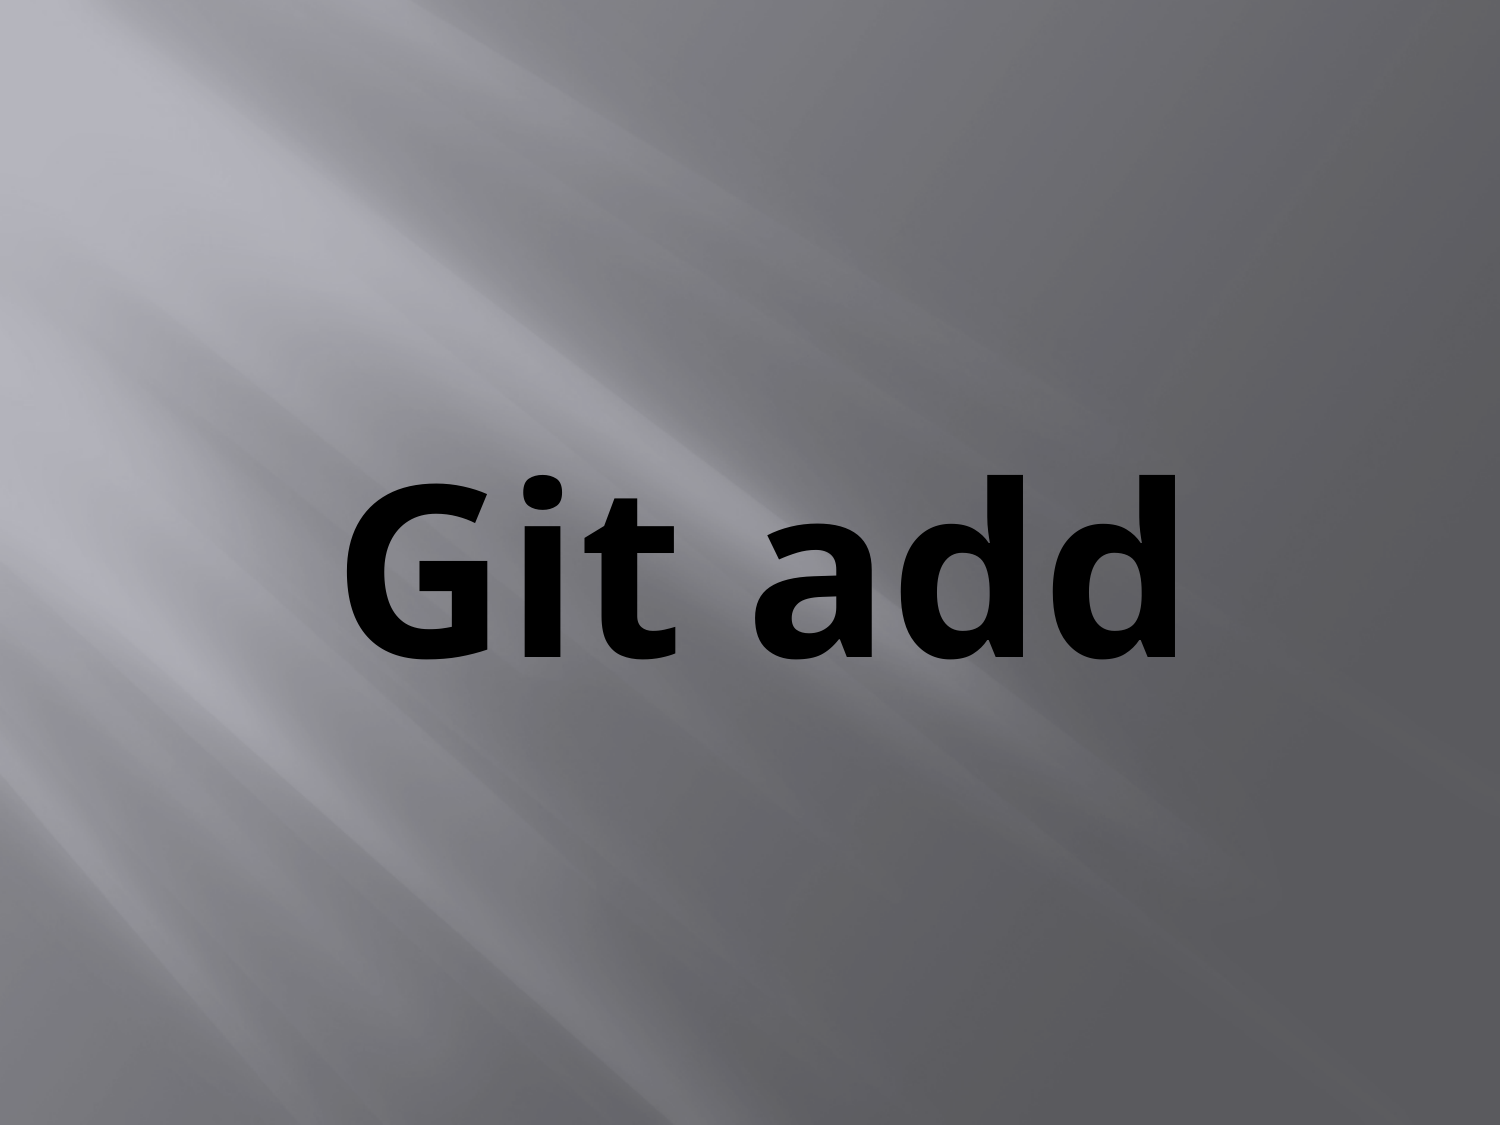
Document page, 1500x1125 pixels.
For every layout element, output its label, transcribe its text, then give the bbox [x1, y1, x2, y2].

title Git add [88, 468, 1439, 656]
